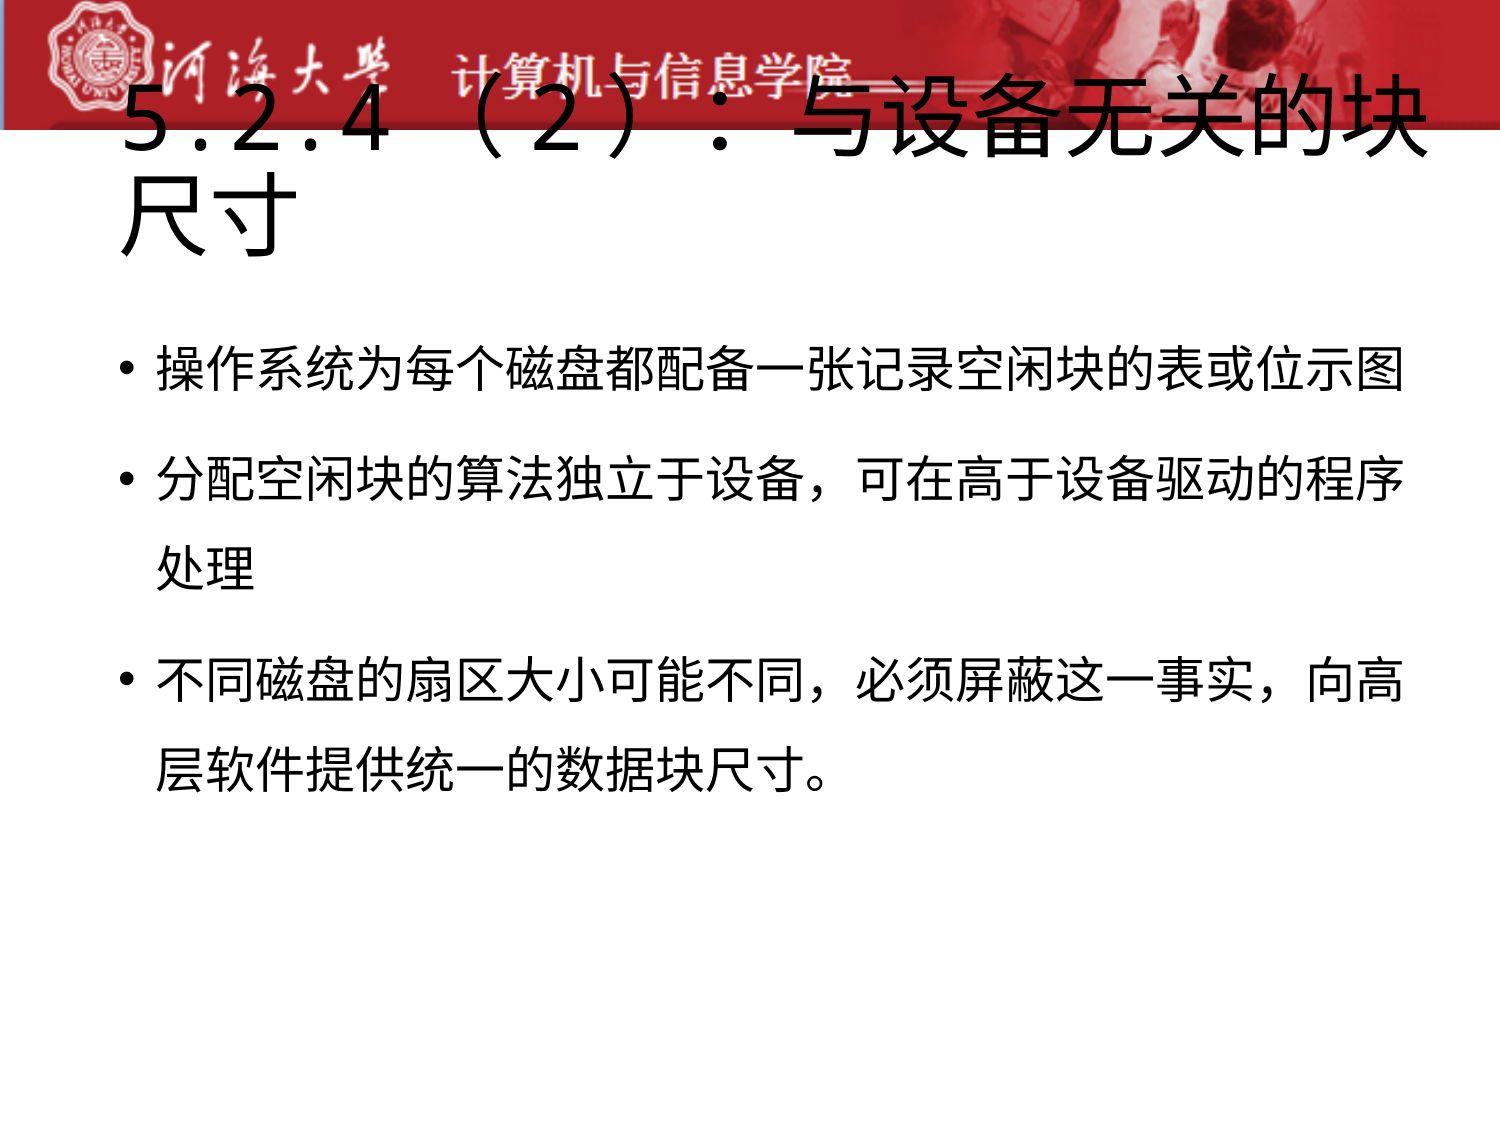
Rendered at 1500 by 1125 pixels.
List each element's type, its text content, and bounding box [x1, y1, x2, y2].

picture [0, 0, 1500, 130]
list 操作系统为每个磁盘都配备一张记录空闲块的表或位示图 分配空闲块的算法独立于设备，可在高于设备驱动的程序处理 不同磁盘的扇区大小可能不同，必须屏蔽这一事实，向高层软件提供统一的数据块尺寸。 [103, 299, 1451, 1014]
title 5.2.4（2）：与设备无关的块尺寸 [103, 59, 1500, 278]
